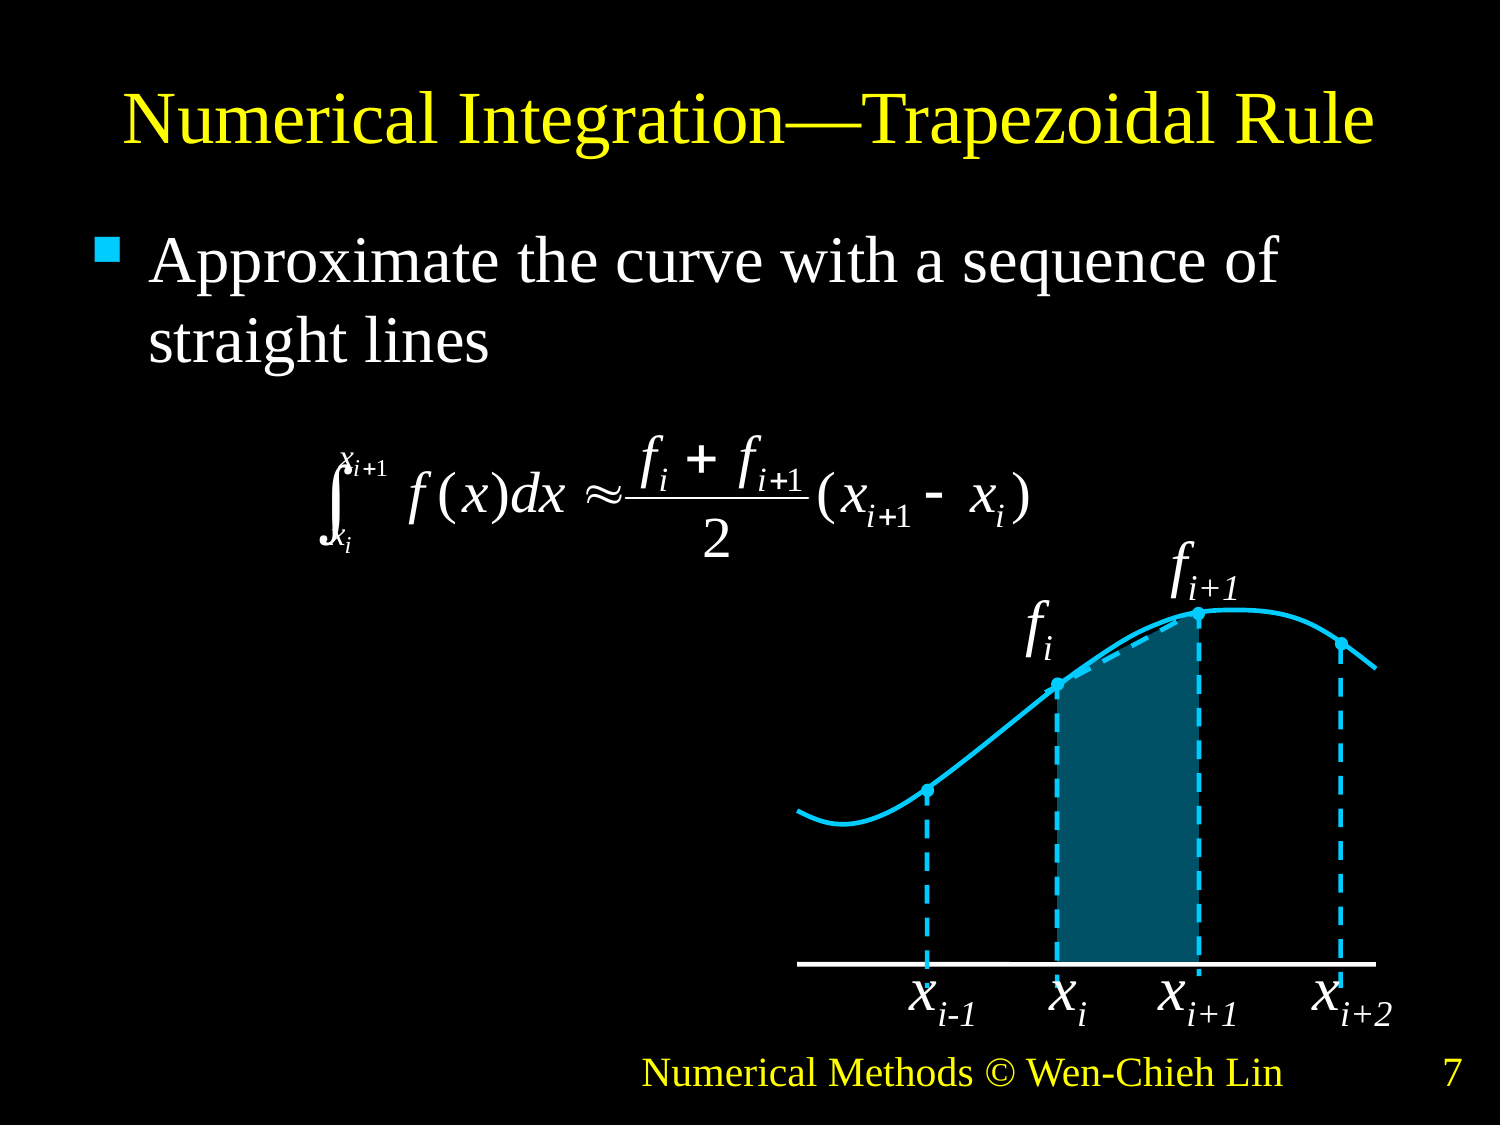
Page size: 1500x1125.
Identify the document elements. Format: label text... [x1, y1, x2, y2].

footer Numerical Methods © Wen-Chieh Lin [490, 1035, 1128, 1103]
list Approximate the curve with a sequence of straight lines [76, 208, 1427, 1035]
slide_number 7 [1128, 1024, 1479, 1103]
title Numerical Integration—Trapezoidal Rule [75, 19, 1425, 208]
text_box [300, 420, 1040, 569]
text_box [796, 515, 1413, 1031]
